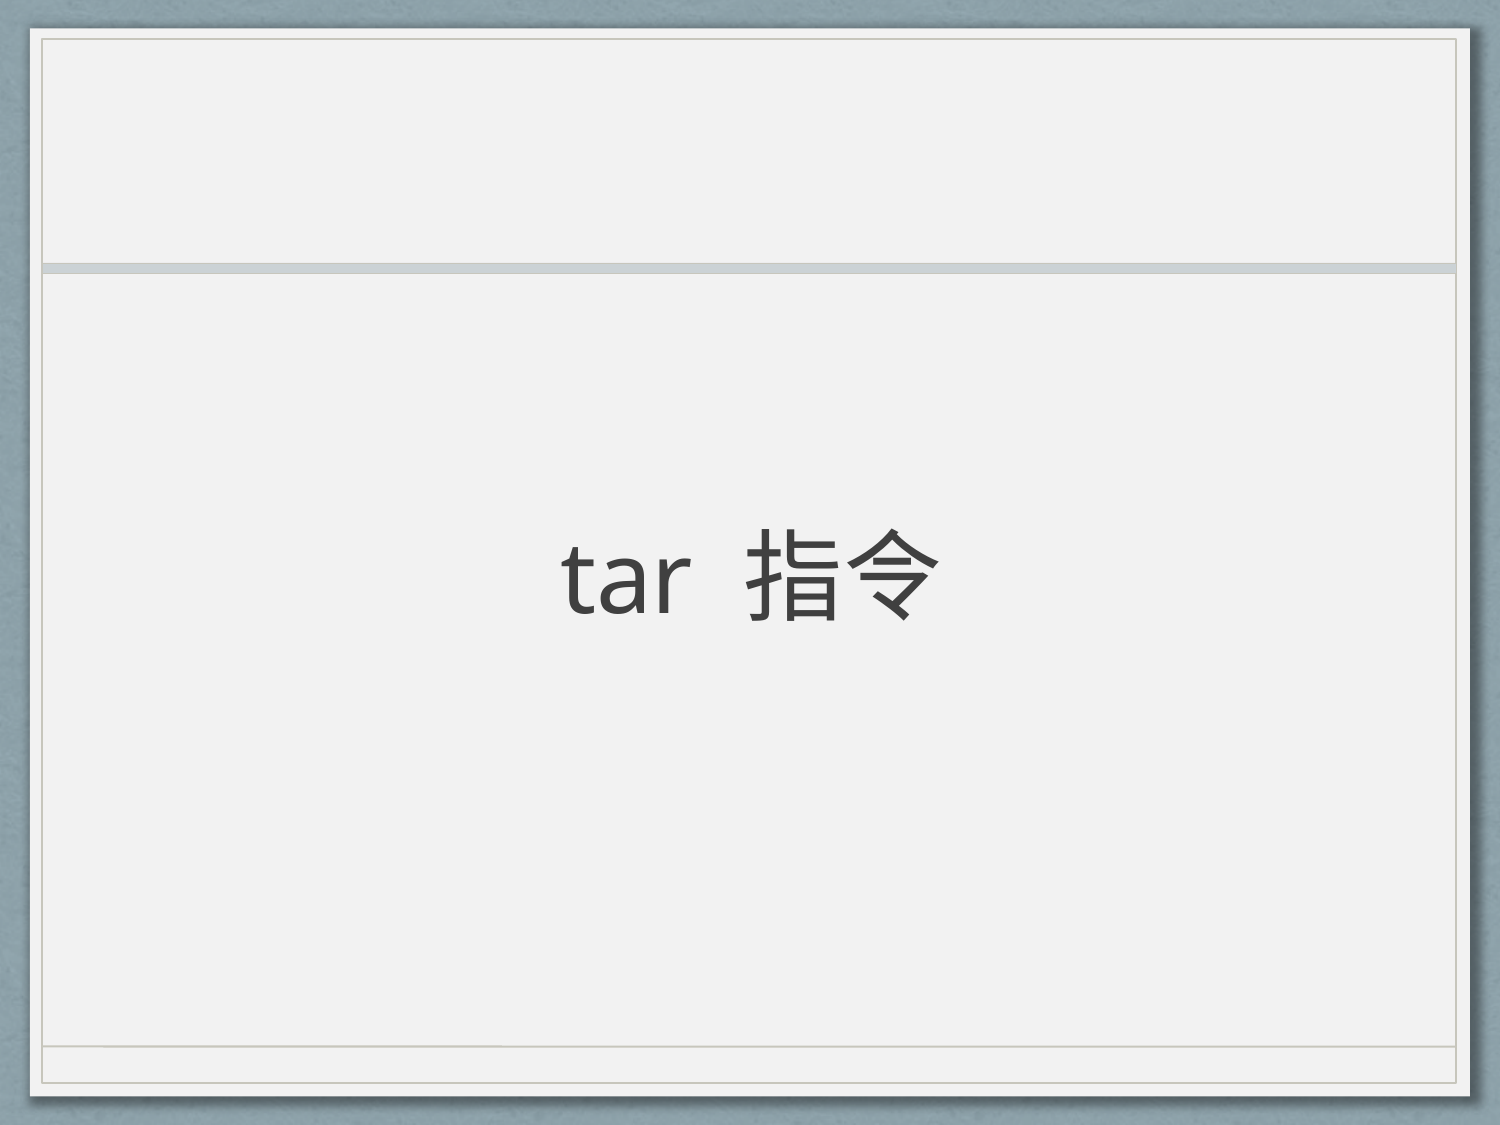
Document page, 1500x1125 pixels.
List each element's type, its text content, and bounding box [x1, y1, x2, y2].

title tar 指令 [76, 479, 1427, 668]
